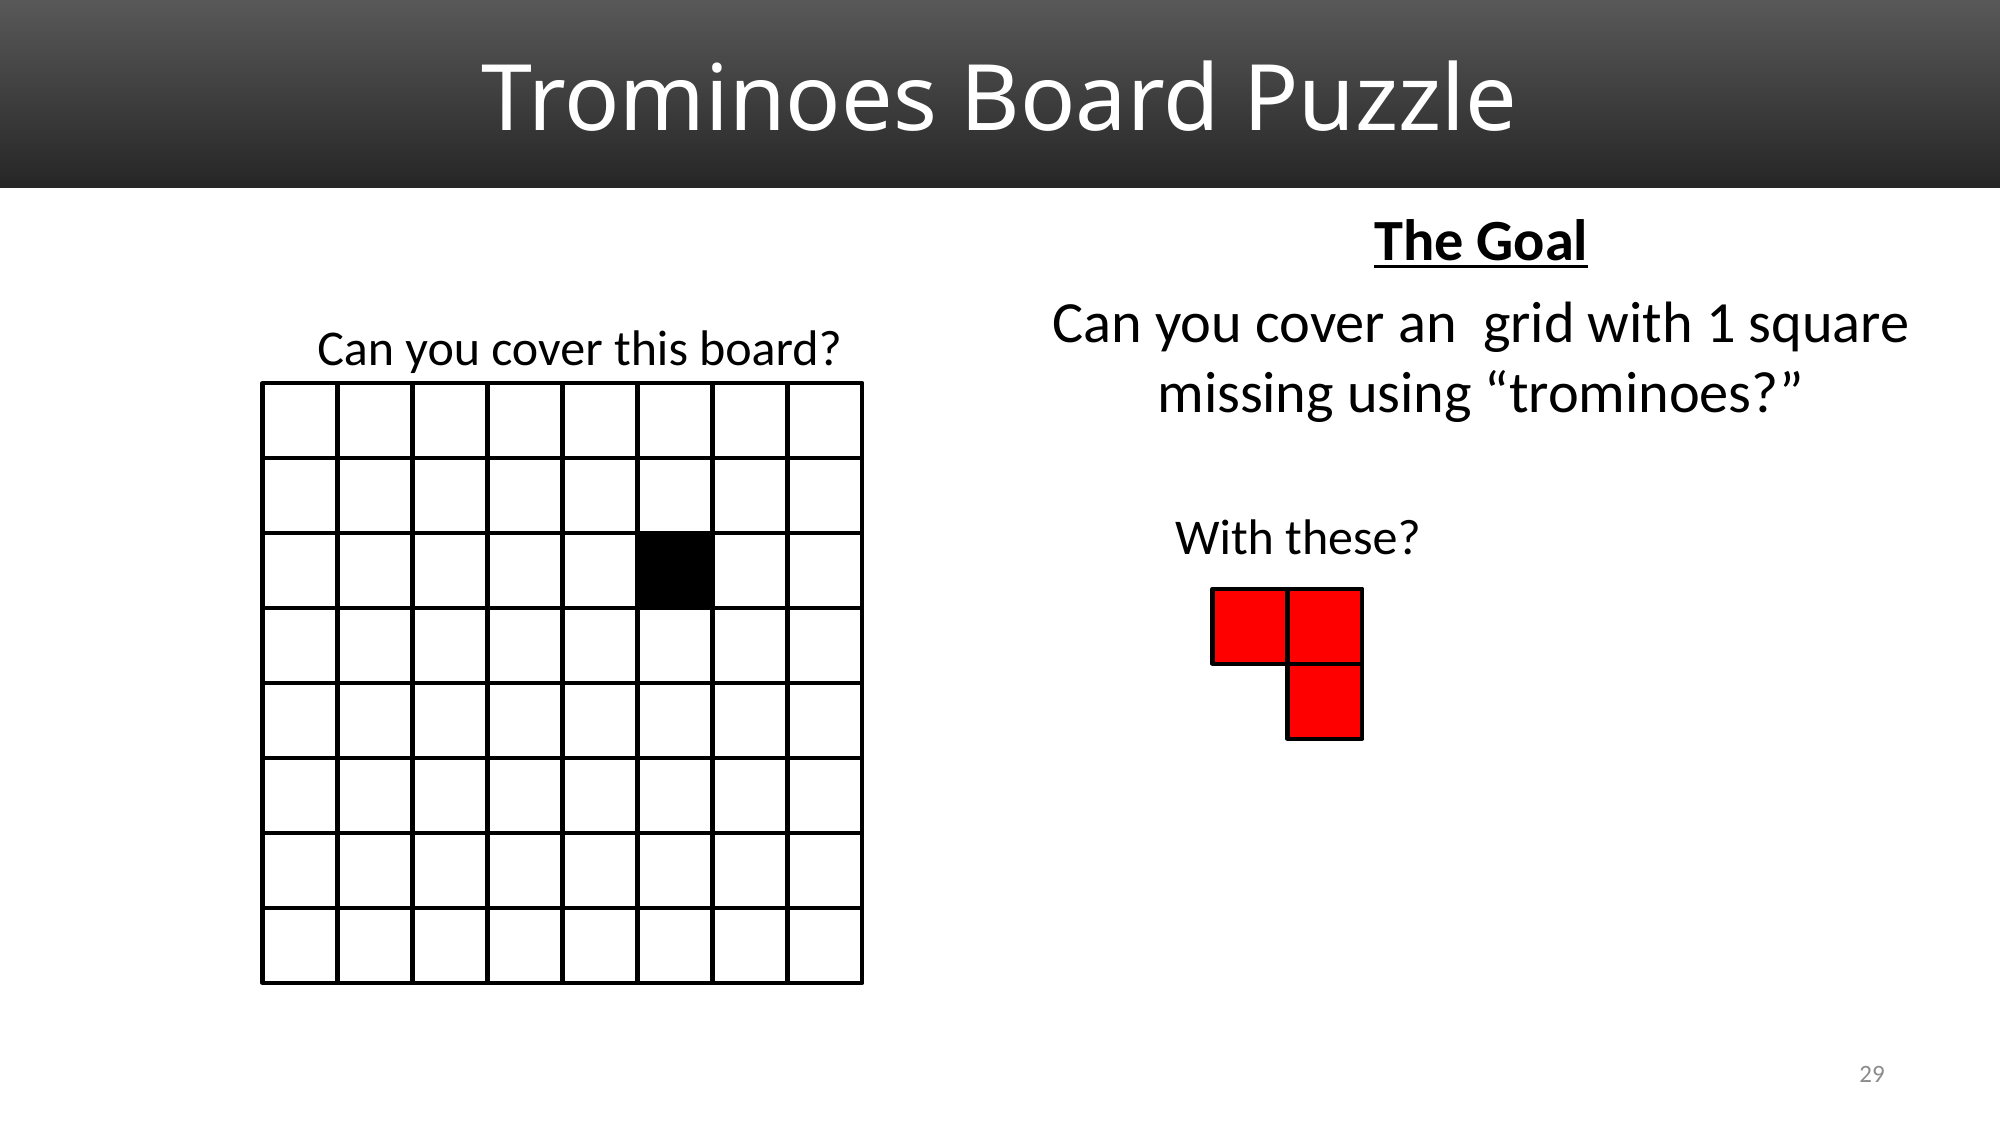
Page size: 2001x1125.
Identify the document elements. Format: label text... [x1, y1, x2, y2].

text_box With these? [1160, 496, 1436, 572]
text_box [262, 382, 863, 984]
text_box Can you cover this board? [302, 308, 858, 381]
slide_number 29 [1433, 1042, 1900, 1103]
title Trominoes Board Puzzle [99, 24, 1900, 163]
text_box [1212, 588, 1363, 739]
